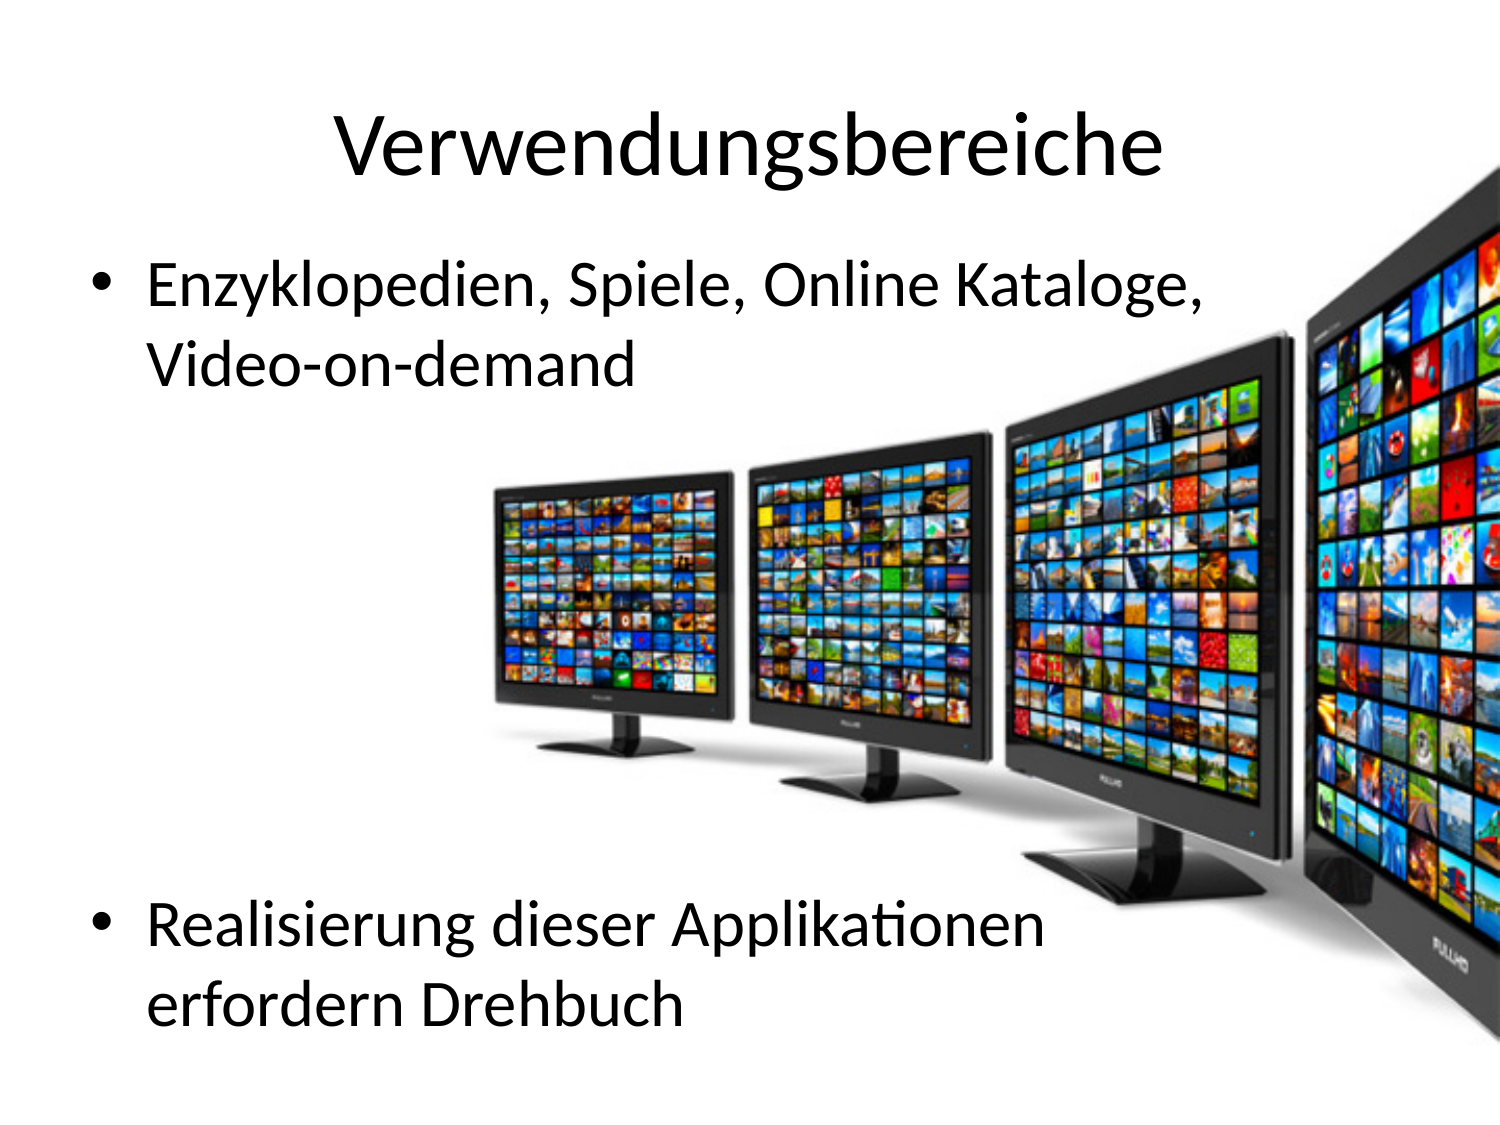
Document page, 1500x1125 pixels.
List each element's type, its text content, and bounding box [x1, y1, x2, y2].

title Verwendungsbereiche [75, 45, 1425, 232]
list Enzyklopedien, Spiele, Online Kataloge, Video-on-demand Realisierung dieser Applikationen erfordern Drehbuch [75, 232, 1425, 1097]
picture [476, 161, 1500, 1057]
